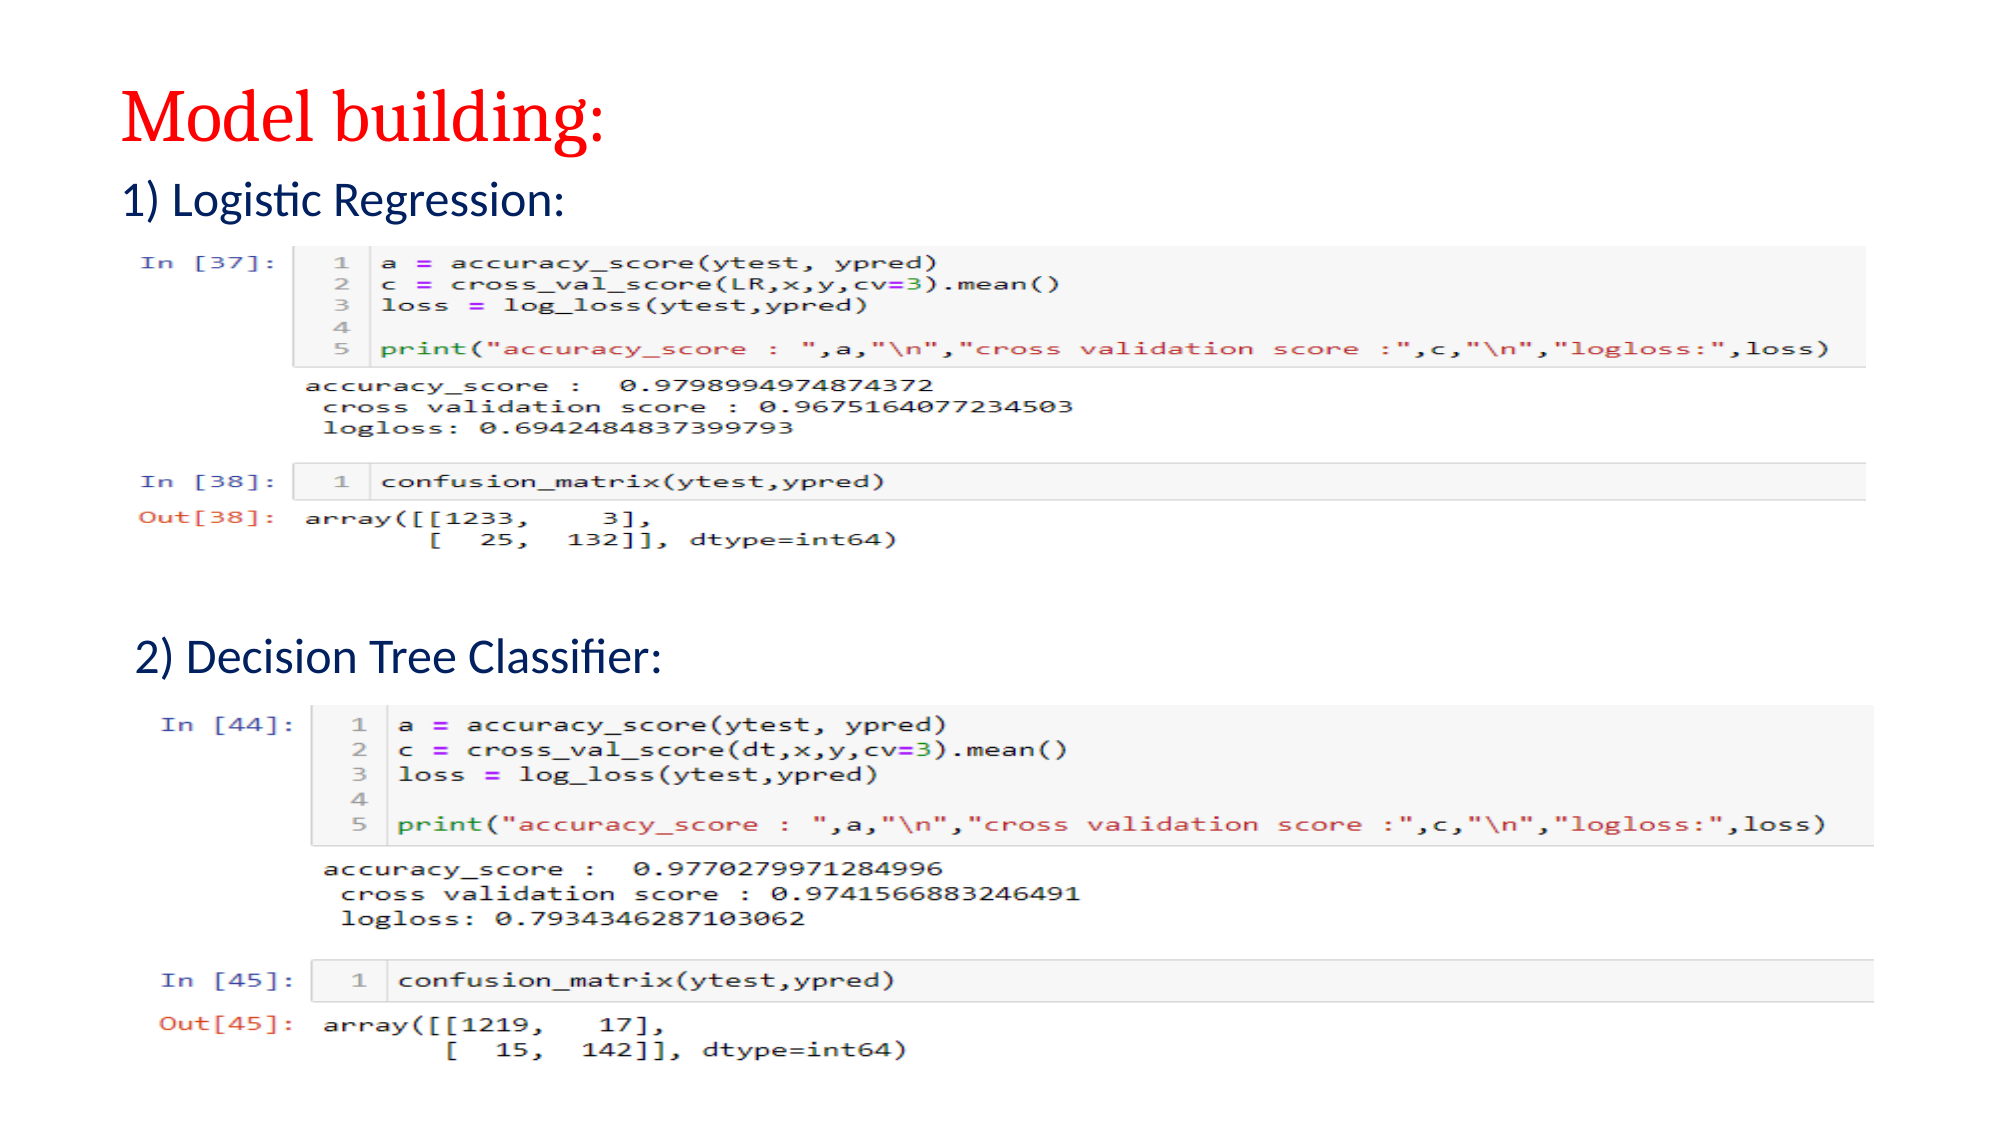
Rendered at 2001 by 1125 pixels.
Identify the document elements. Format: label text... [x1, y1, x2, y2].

picture [126, 705, 1874, 1080]
title Model building: [105, 58, 1881, 165]
subtitle 1) Logistic Regression: [105, 165, 1881, 1067]
text_box 2) Decision Tree Classifier: [119, 615, 1881, 691]
picture [105, 246, 1866, 562]
